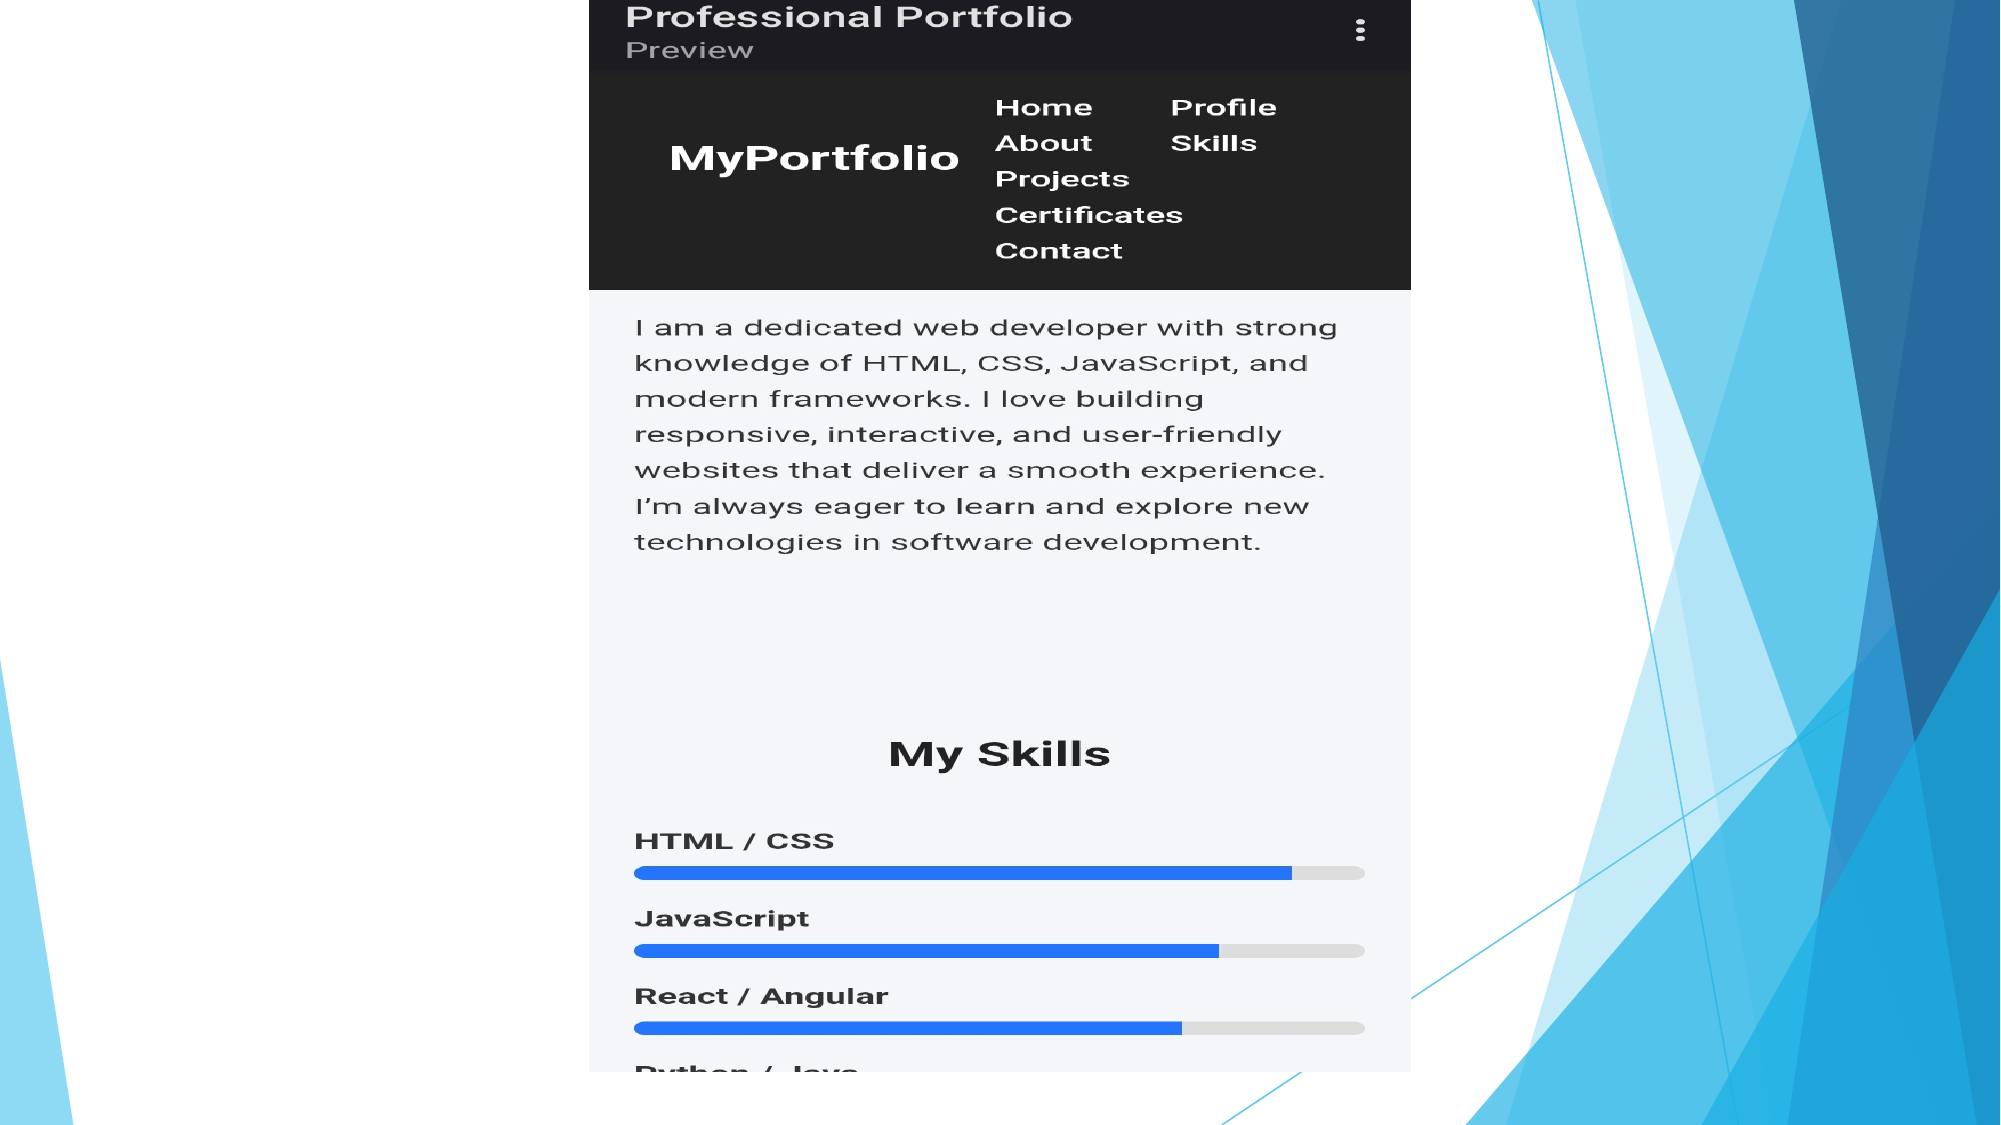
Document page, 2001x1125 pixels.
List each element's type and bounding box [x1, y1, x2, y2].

picture [589, 0, 1411, 1073]
